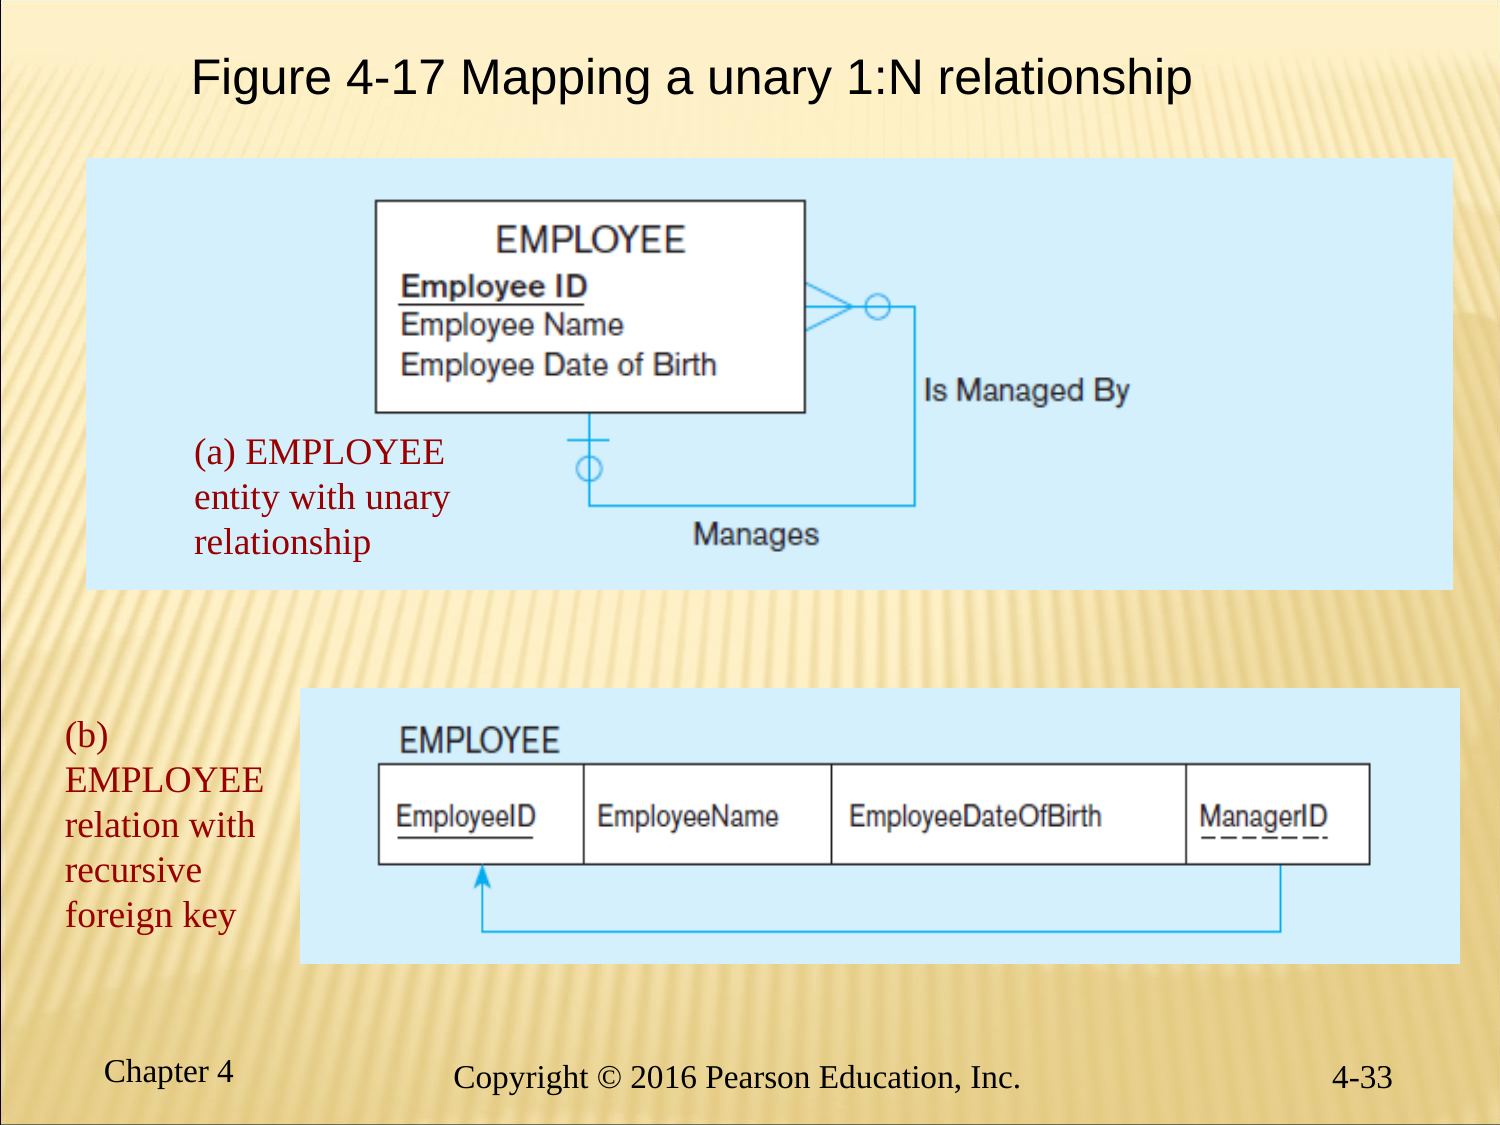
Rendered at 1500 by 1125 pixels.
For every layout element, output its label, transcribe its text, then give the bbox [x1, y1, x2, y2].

picture [0, 0, 1500, 1125]
text_box Figure 4-17 Mapping a unary 1:N relationship [175, 37, 1209, 113]
text_box (b) EMPLOYEE relation with recursive foreign key [50, 702, 289, 943]
